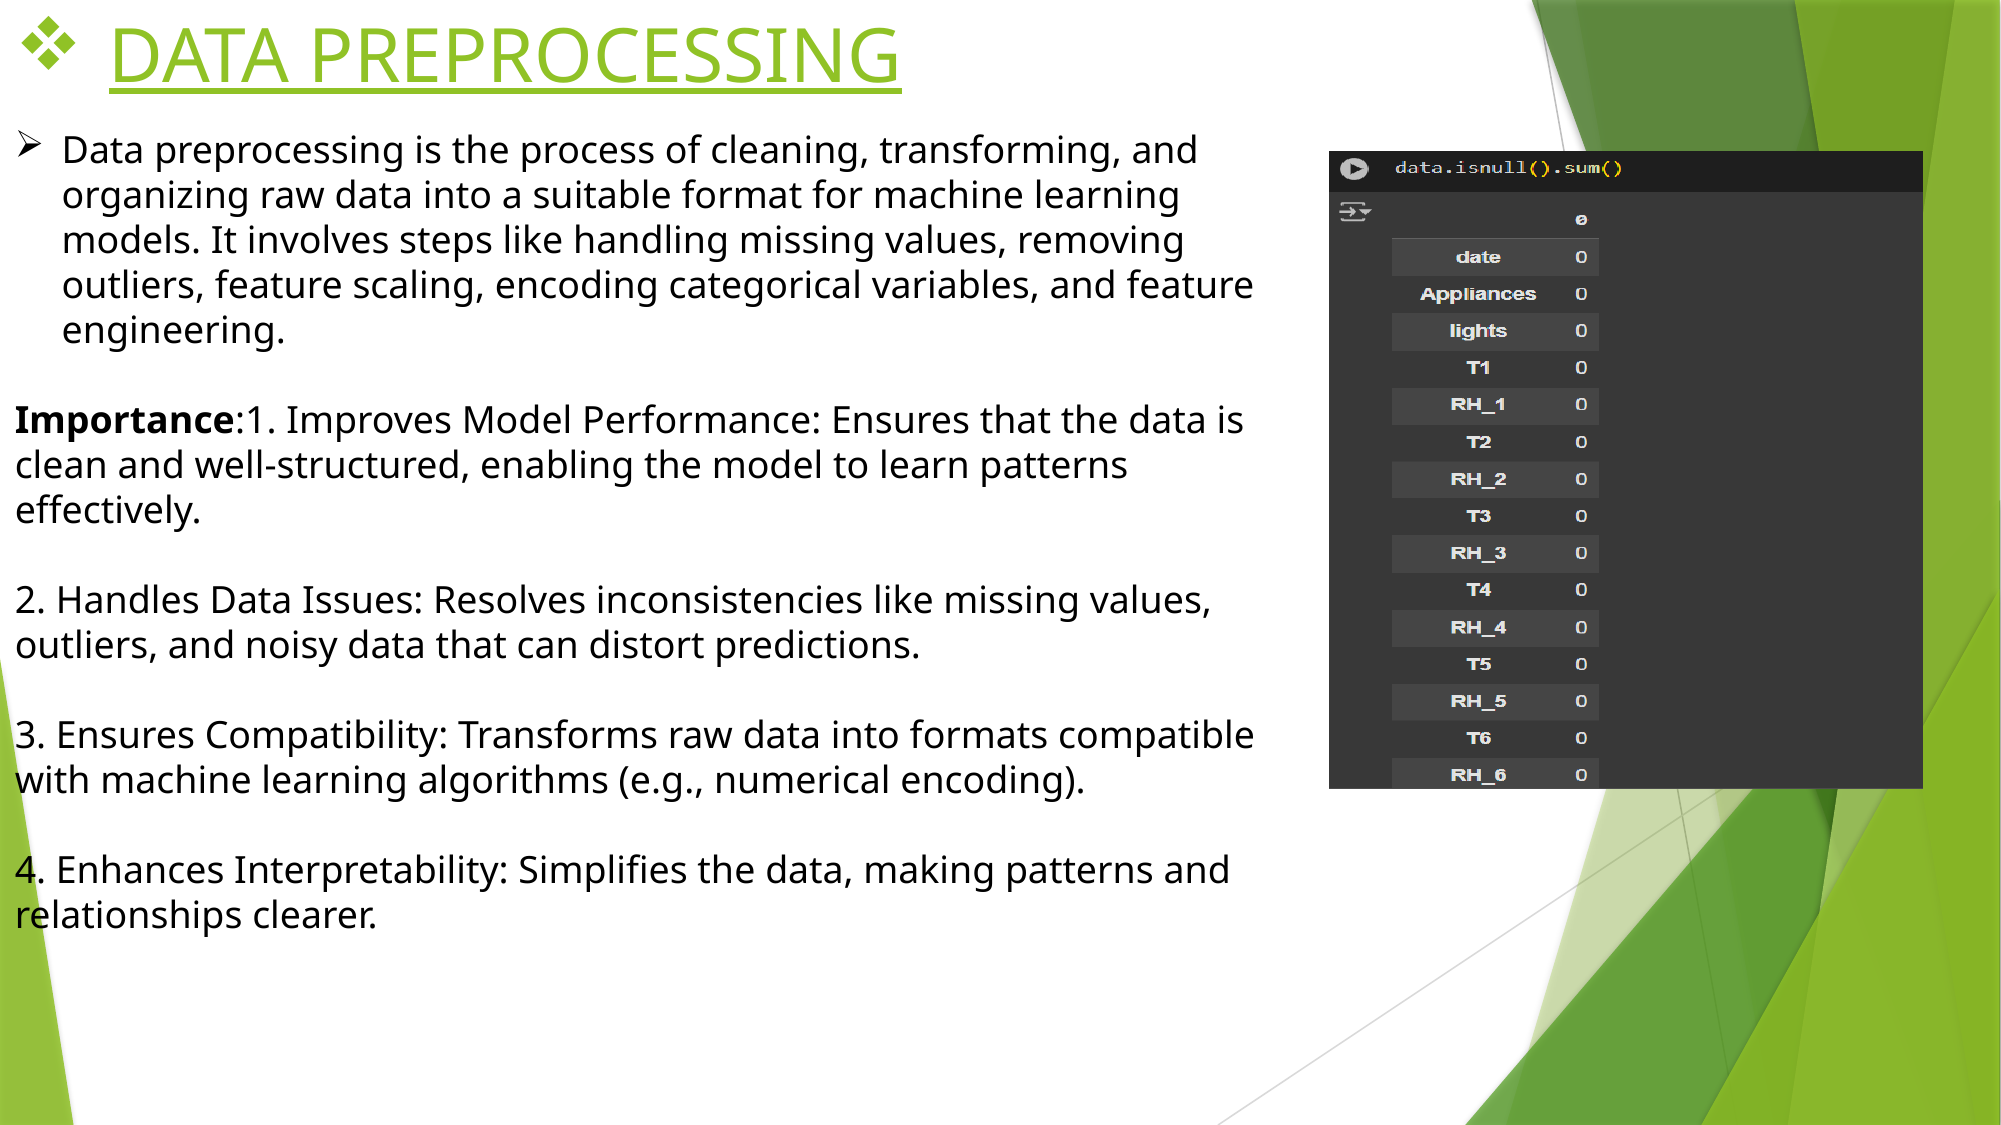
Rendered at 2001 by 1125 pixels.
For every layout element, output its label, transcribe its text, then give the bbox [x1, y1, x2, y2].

title DATA PREPROCESSING [0, 0, 1411, 150]
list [1329, 151, 1924, 790]
text_box Data preprocessing is the process of cleaning, transforming, and organizing raw data into a suitable format for machine learning models. It involves steps like handling missing values, removing outliers, feature scaling, encoding categorical variables, and feature engineering. Importance:1. Improves Model Performance: Ensures that the data is clean and well-structured, enabling the model to learn patterns effectively. 2. Handles Data Issues: Resolves inconsistencies like missing values, outliers, and noisy data that can distort predictions. 3. Ensures Compatibility: Transforms raw data into formats compatible with machine learning algorithms (e.g., numerical encoding). 4. Enhances Interpretability: Simplifies the data, making patterns and relationships clearer. [0, 118, 1330, 943]
